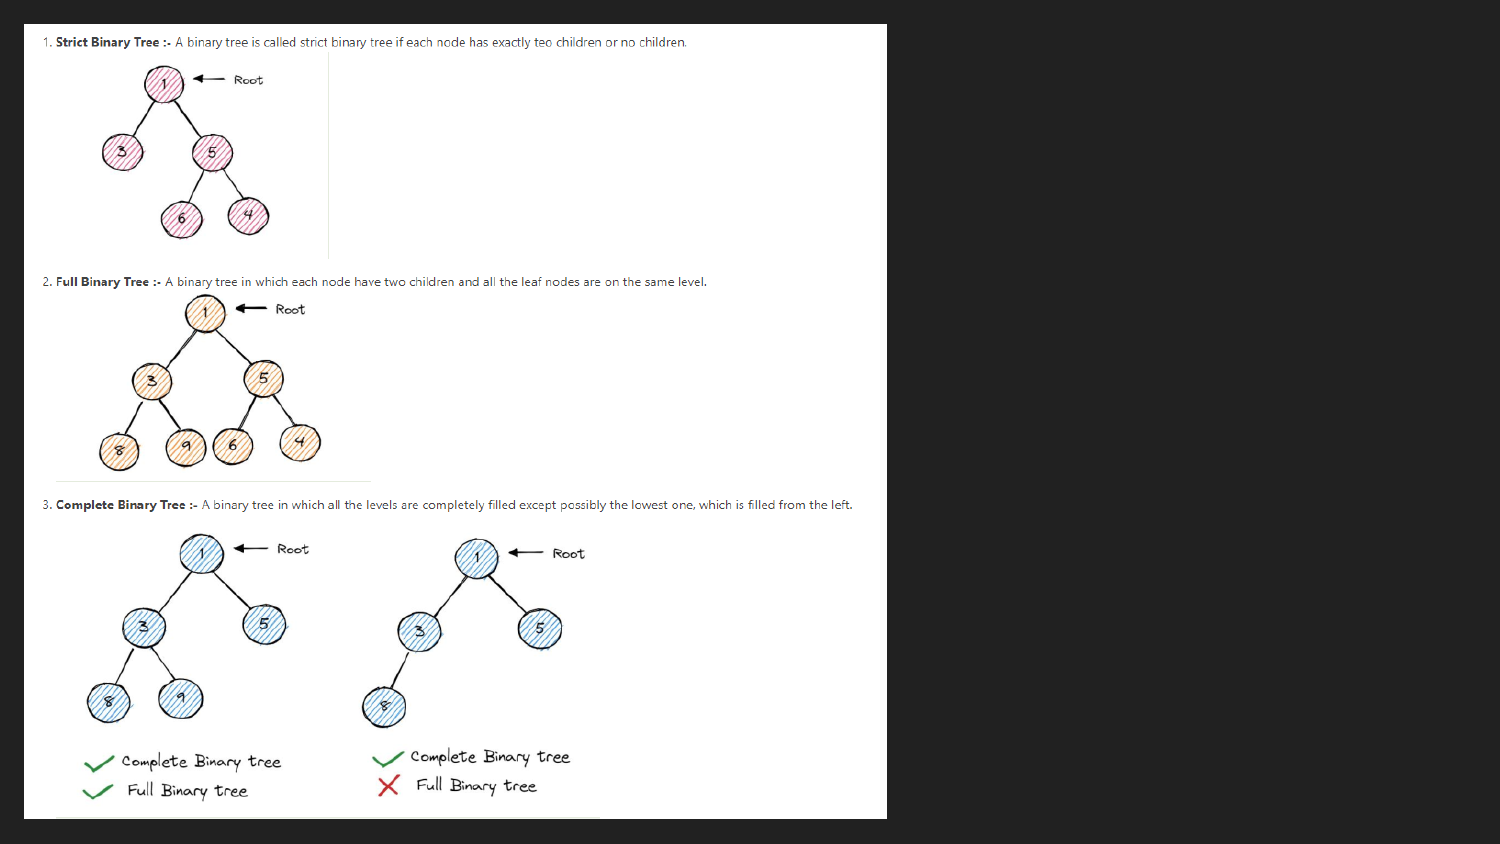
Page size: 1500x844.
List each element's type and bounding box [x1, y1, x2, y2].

picture [24, 24, 887, 819]
